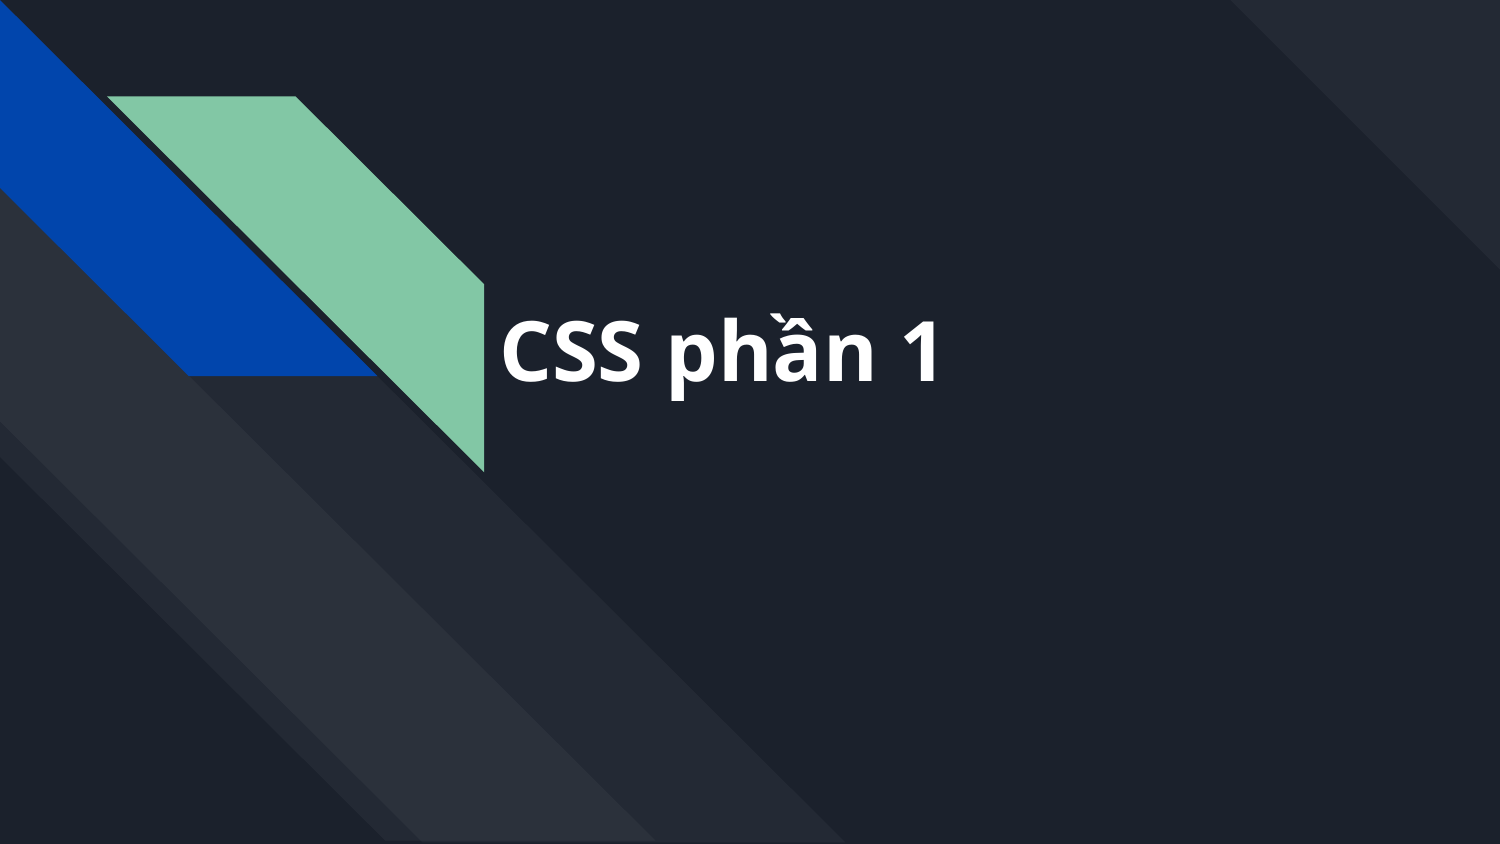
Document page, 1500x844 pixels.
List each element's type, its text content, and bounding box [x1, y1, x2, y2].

text_box CSS phần 1 [484, 283, 1500, 521]
